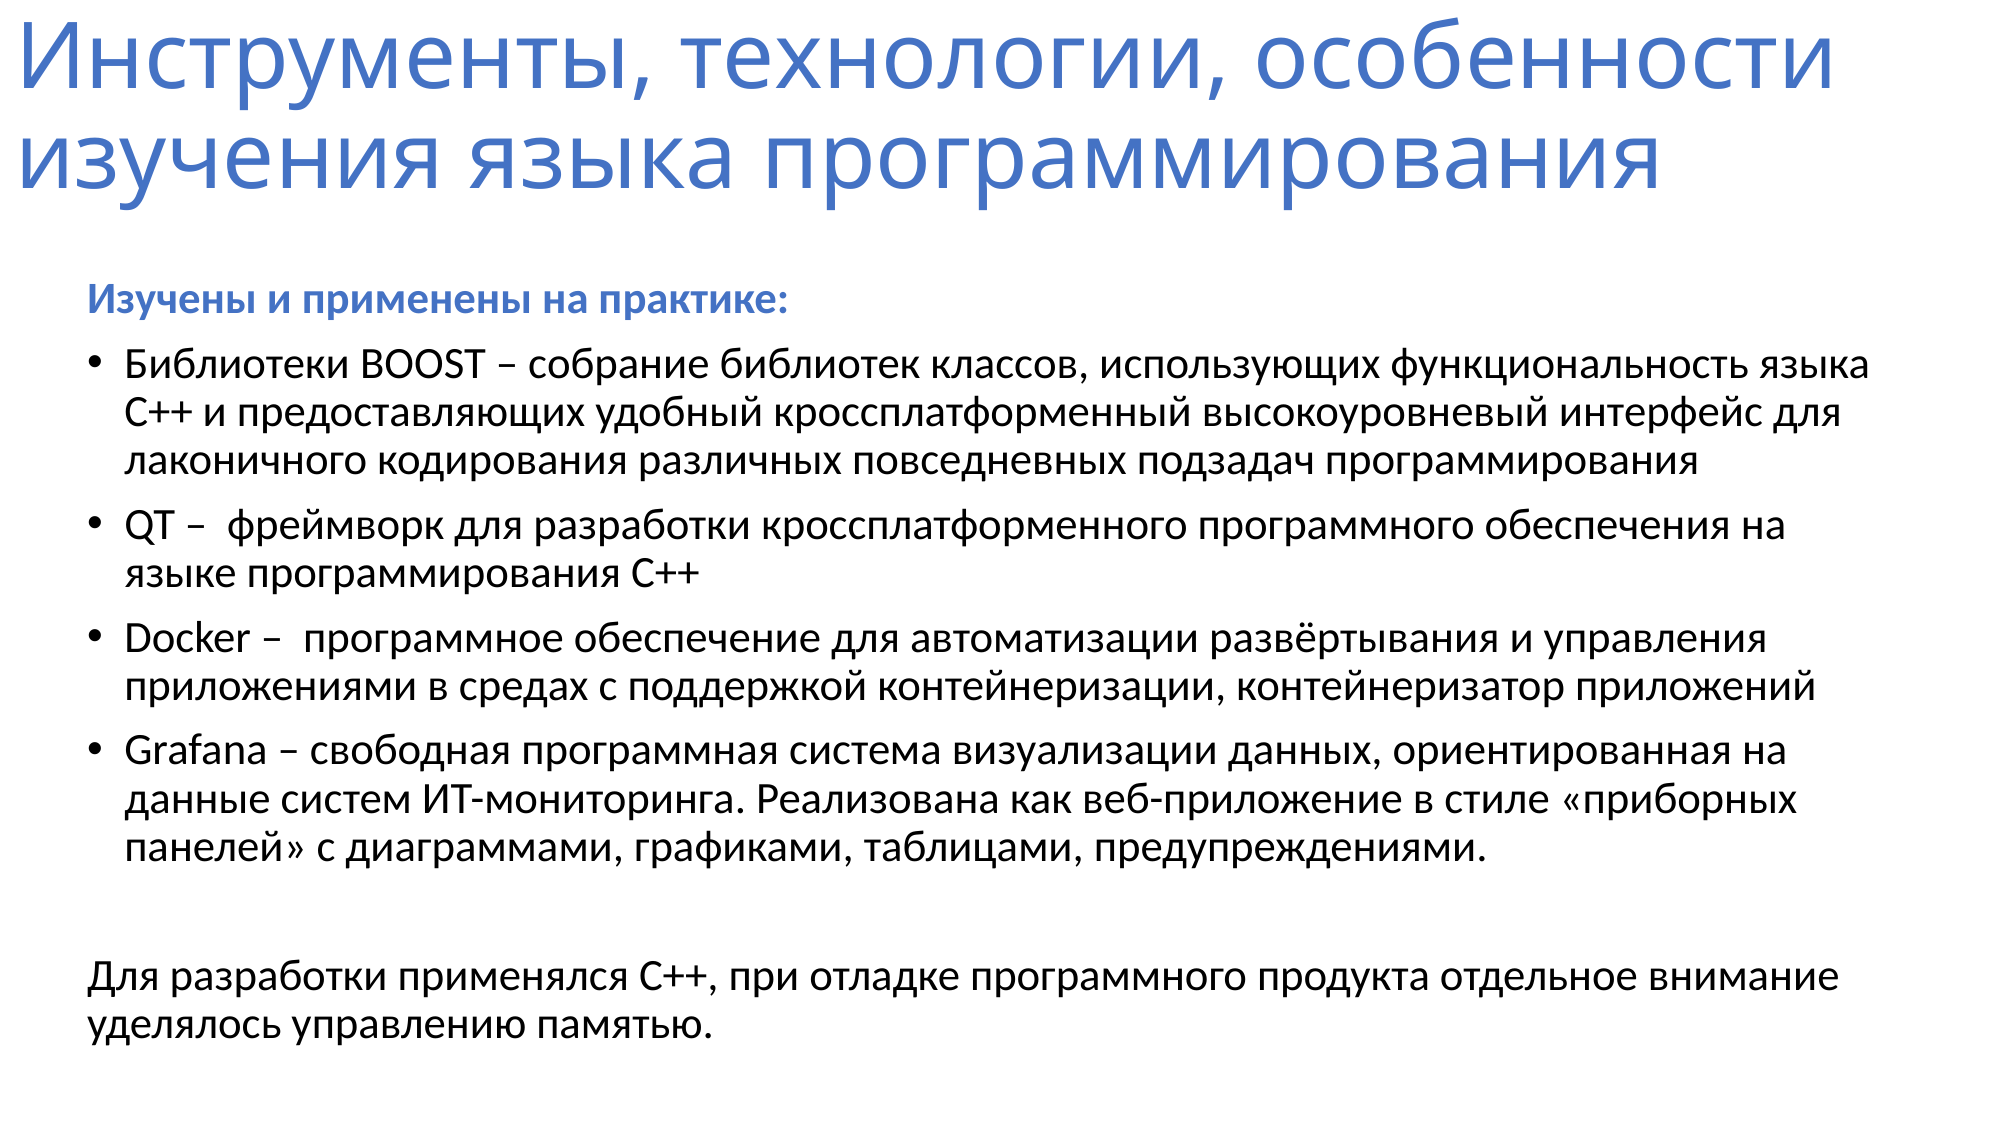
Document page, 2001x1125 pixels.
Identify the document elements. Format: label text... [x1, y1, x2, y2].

list Изучены и применены на практике: Библиотеки BOOST – собрание библиотек классов, использующих функциональность языка C++ и предоставляющих удобный кроссплатформенный высокоуровневый интерфейс для лаконичного кодирования различных повседневных подзадач программирования QT – фреймворк для разработки кроссплатформенного программного обеспечения на языке программирования C++ Docker – программное обеспечение для автоматизации развёртывания и управления приложениями в средах с поддержкой контейнеризации, контейнеризатор приложений Grafana – свободная программная система визуализации данных, ориентированная на данные систем ИТ-мониторинга. Реализована как веб-приложение в стиле «приборных панелей» с диаграммами, графиками, таблицами, предупреждениями. Для разработки применялся С++, при отладке программного продукта отдельное внимание уделялось управлению памятью. [72, 267, 1919, 1075]
title Инструменты, технологии, особенности изучения языка программирования [0, 0, 1919, 218]
